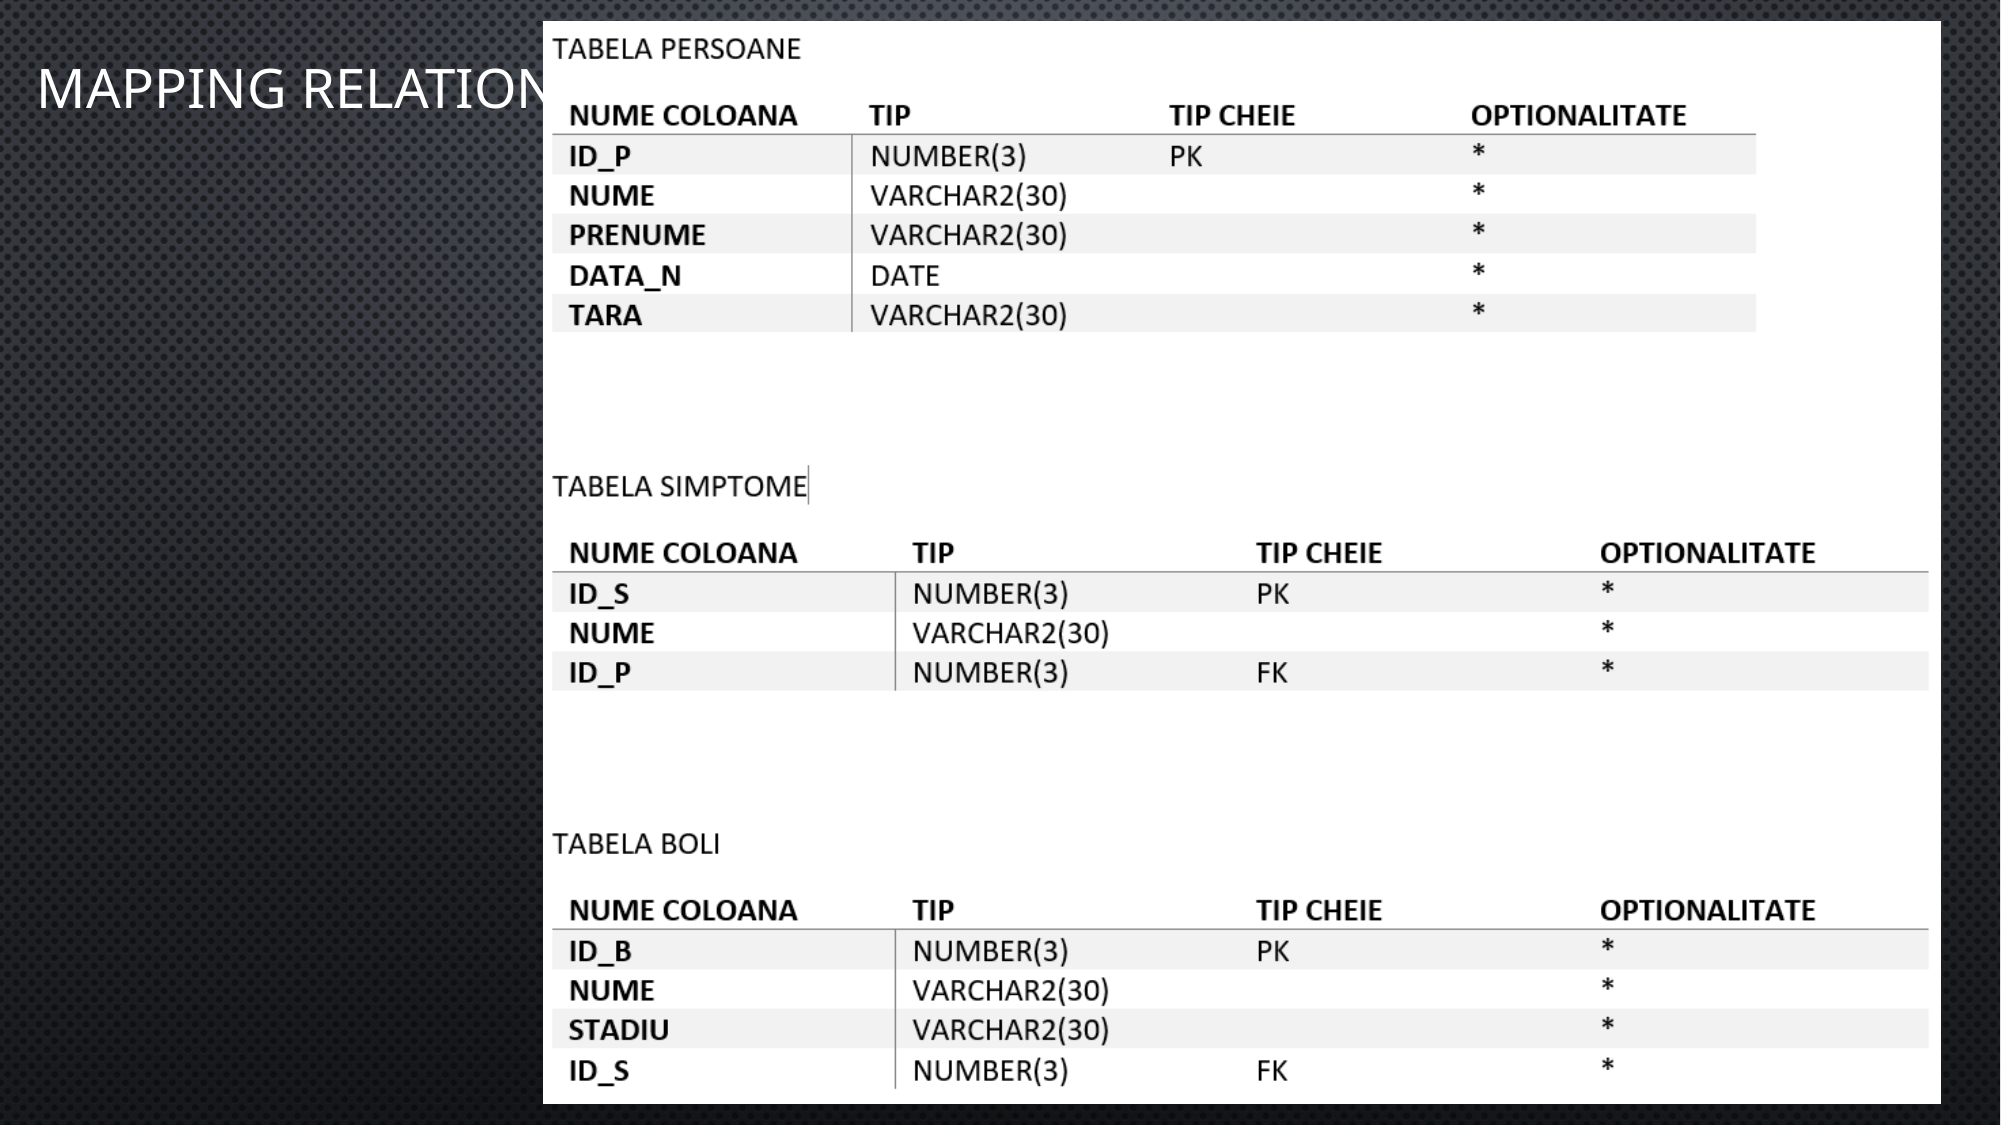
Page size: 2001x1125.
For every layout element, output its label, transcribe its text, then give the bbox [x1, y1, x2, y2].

title MAPPING RELATIONSHIPS [21, 24, 543, 149]
picture [543, 21, 1941, 1104]
